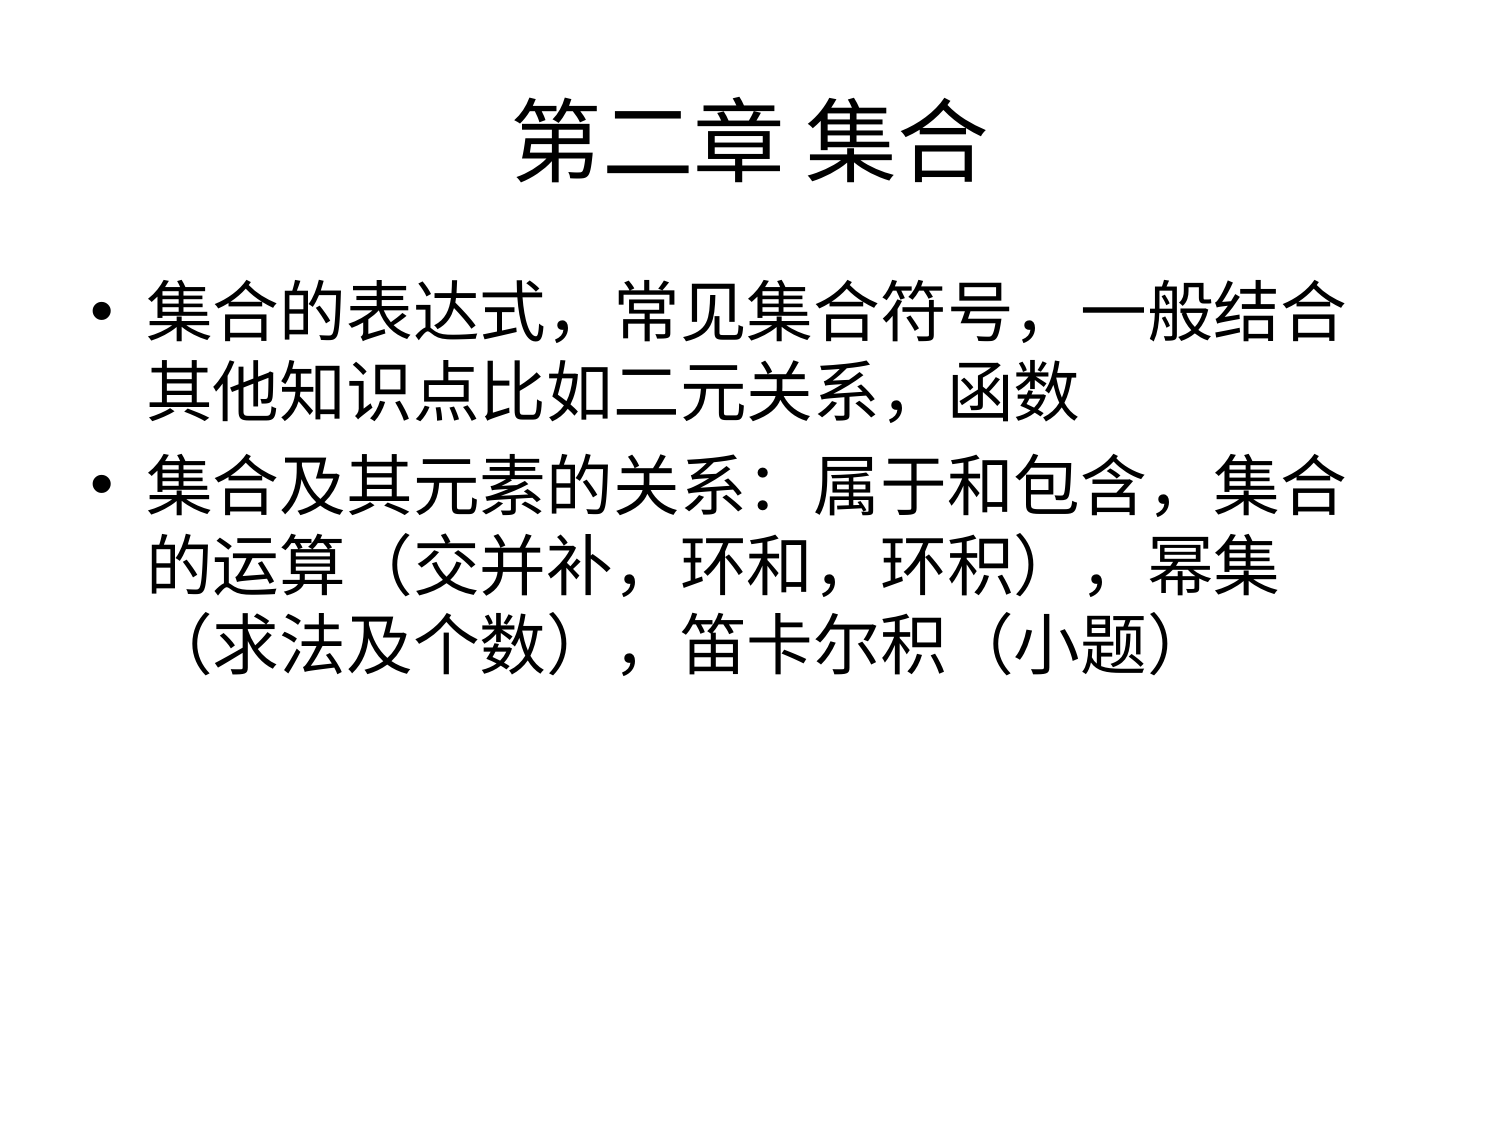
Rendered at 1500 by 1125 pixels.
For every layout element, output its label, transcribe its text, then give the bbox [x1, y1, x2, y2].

list 集合的表达式，常见集合符号，一般结合其他知识点比如二元关系，函数 集合及其元素的关系：属于和包含，集合的运算（交并补，环和，环积），幂集（求法及个数），笛卡尔积（小题） [75, 262, 1425, 1005]
title 第二章 集合 [75, 45, 1425, 233]
